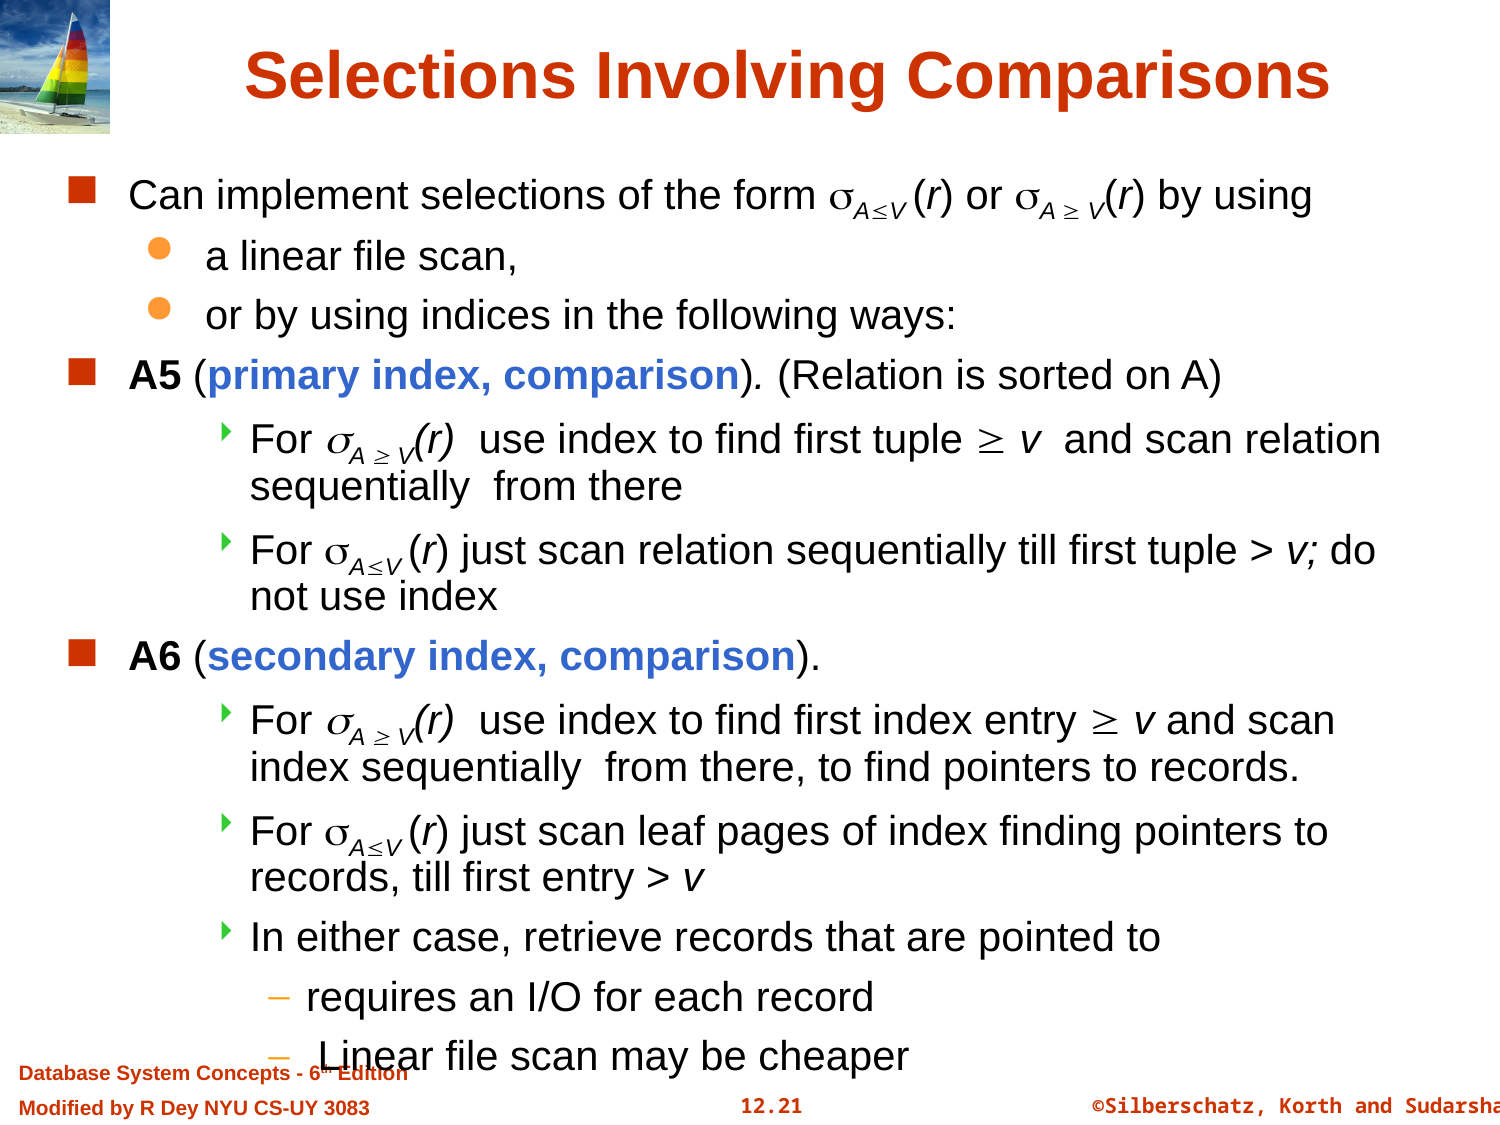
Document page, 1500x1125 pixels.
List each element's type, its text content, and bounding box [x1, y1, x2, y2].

picture [0, 0, 110, 134]
list Can implement selections of the form AV (r) or A  V(r) by using a linear file scan, or by using indices in the following ways: A5 (primary index, comparison). (Relation is sorted on A) For A  V(r) use index to find first tuple  v and scan relation sequentially from there For AV (r) just scan relation sequentially till first tuple > v; do not use index A6 (secondary index, comparison). For A  V(r) use index to find first index entry  v and scan index sequentially from there, to find pointers to records. For AV (r) just scan leaf pages of index finding pointers to records, till first entry > v In either case, retrieve records that are pointed to requires an I/O for each record Linear file scan may be cheaper [56, 160, 1461, 1017]
title Selections Involving Comparisons [125, 18, 1452, 120]
